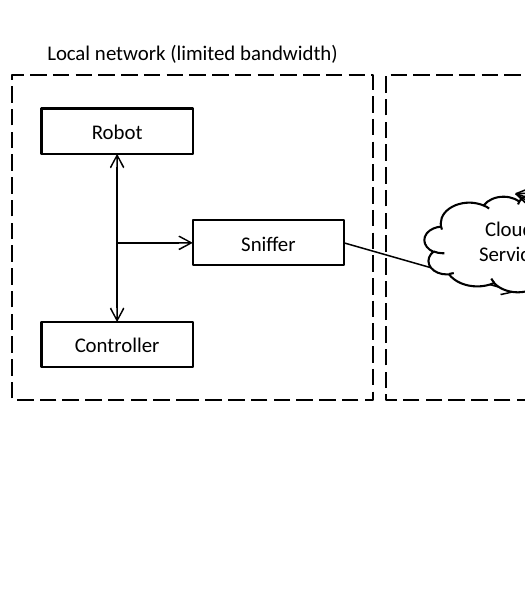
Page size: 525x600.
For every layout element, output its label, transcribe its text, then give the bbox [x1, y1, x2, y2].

text_box World Wide Web [384, 27, 525, 77]
text_box [10, 77, 375, 402]
text_box [384, 77, 525, 402]
text_box Local network (limited bandwidth) [10, 27, 375, 77]
